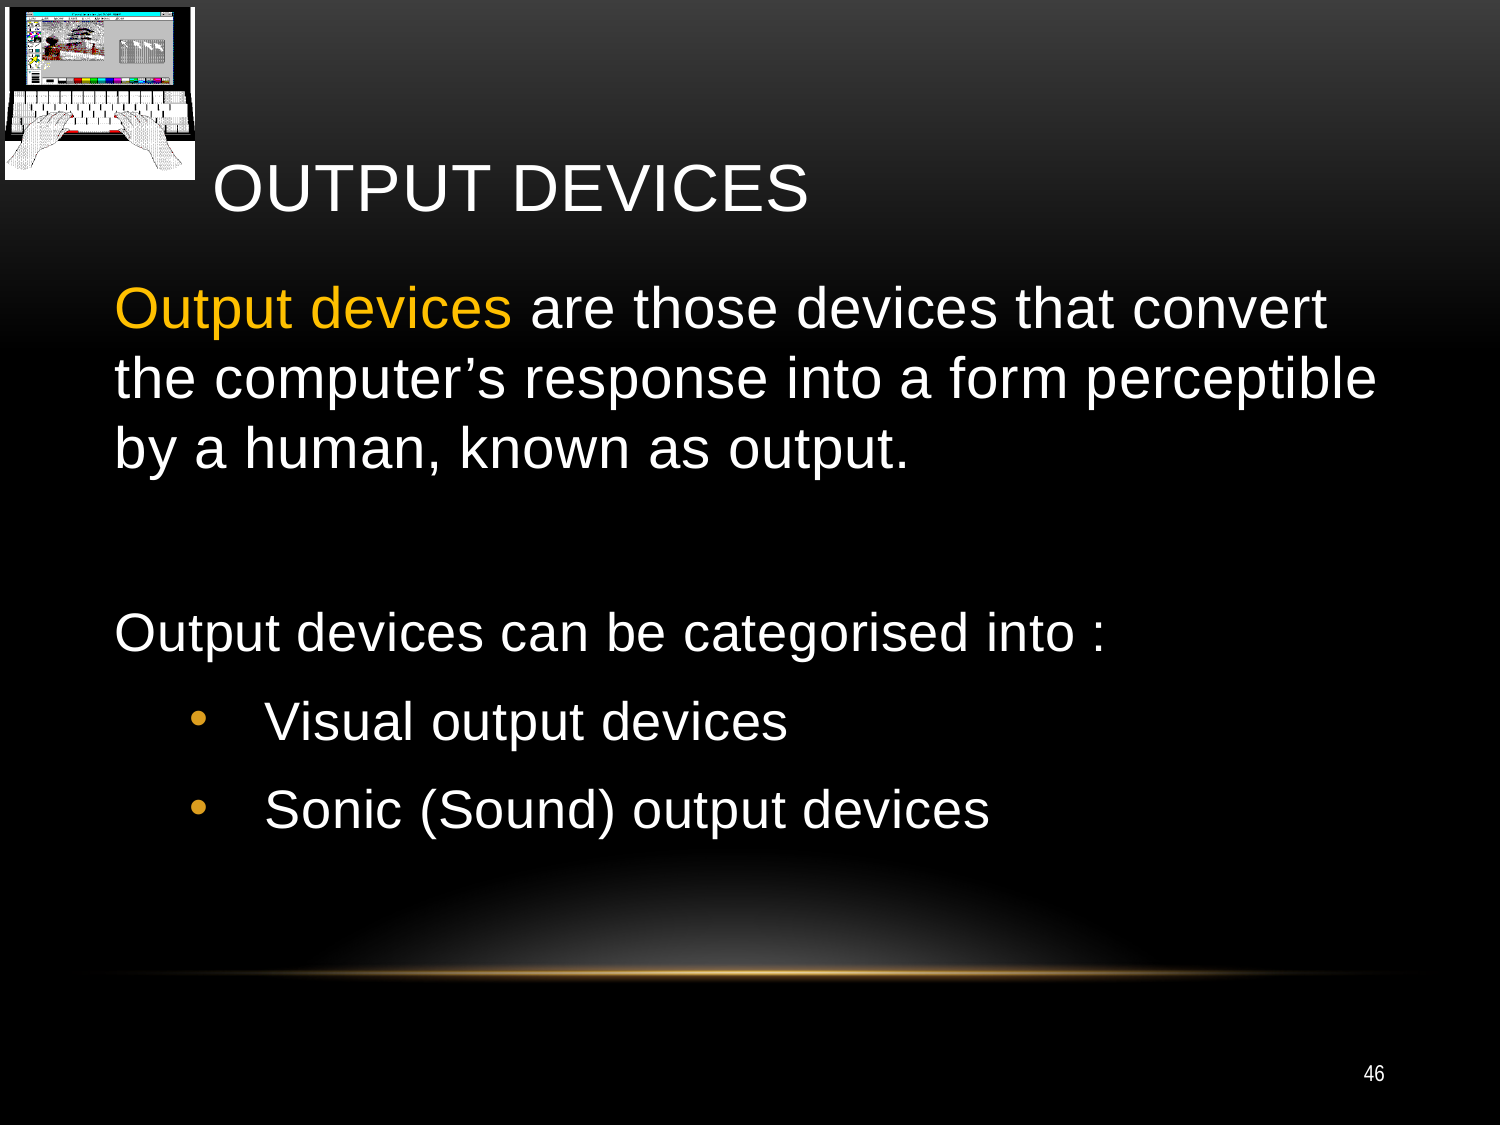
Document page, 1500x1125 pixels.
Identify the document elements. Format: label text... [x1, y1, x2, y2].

picture [0, 0, 1500, 1125]
slide_number 46 [1237, 1042, 1400, 1103]
list Output devices are those devices that convert the computer’s response into a form perceptible by a human, known as output. Output devices can be categorised into : Visual output devices Sonic (Sound) output devices [99, 262, 1424, 988]
title Output devices [99, 45, 1400, 233]
